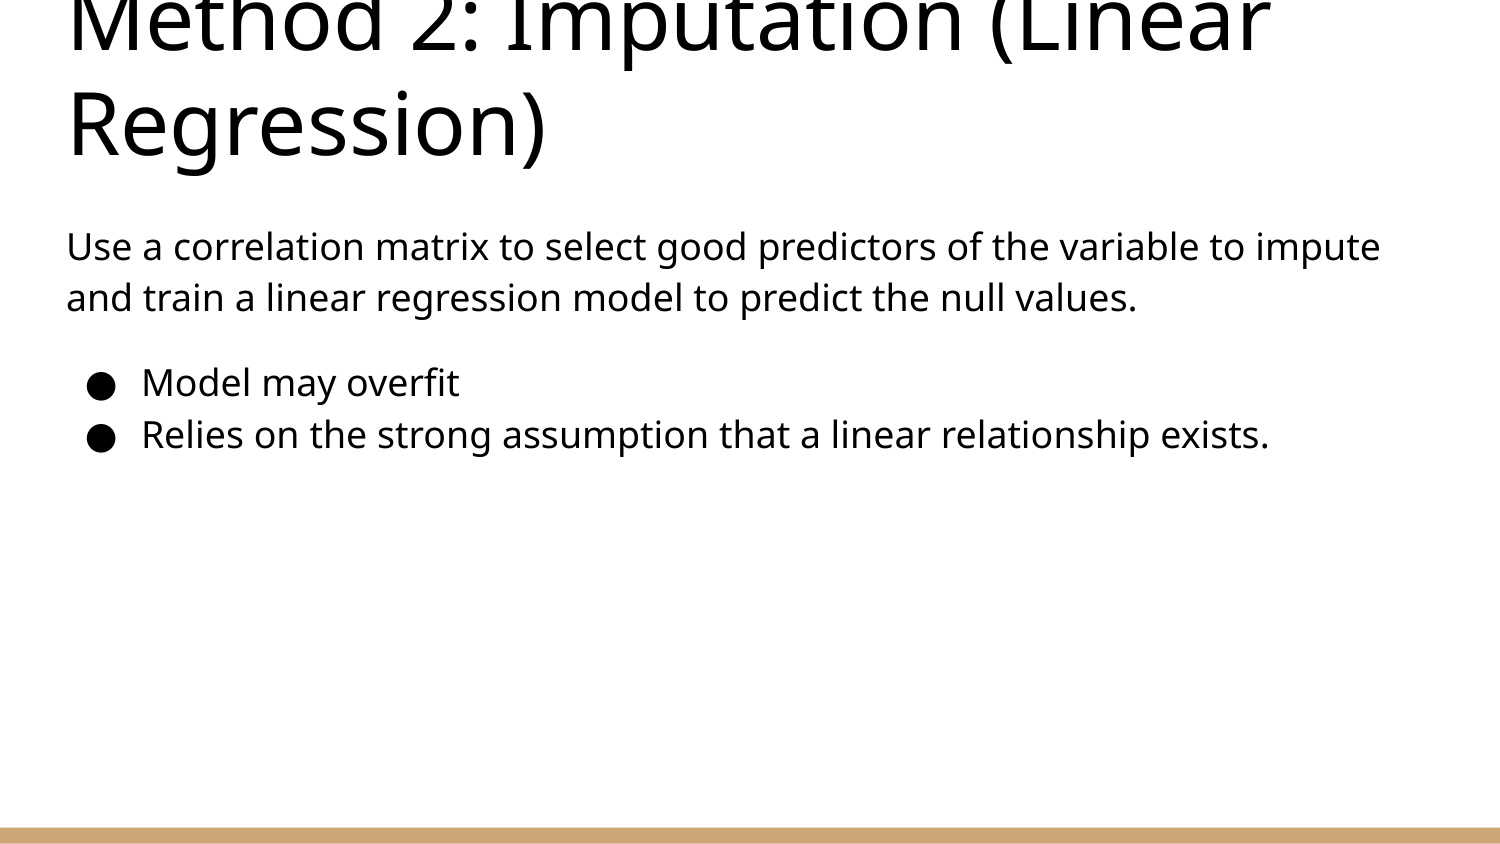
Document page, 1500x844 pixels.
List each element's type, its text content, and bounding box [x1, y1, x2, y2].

list Use a correlation matrix to select good predictors of the variable to impute and train a linear regression model to predict the null values. Model may overfit Relies on the strong assumption that a linear relationship exists. [51, 200, 1449, 752]
title Method 2: Imputation (Linear Regression) [51, 51, 1449, 189]
